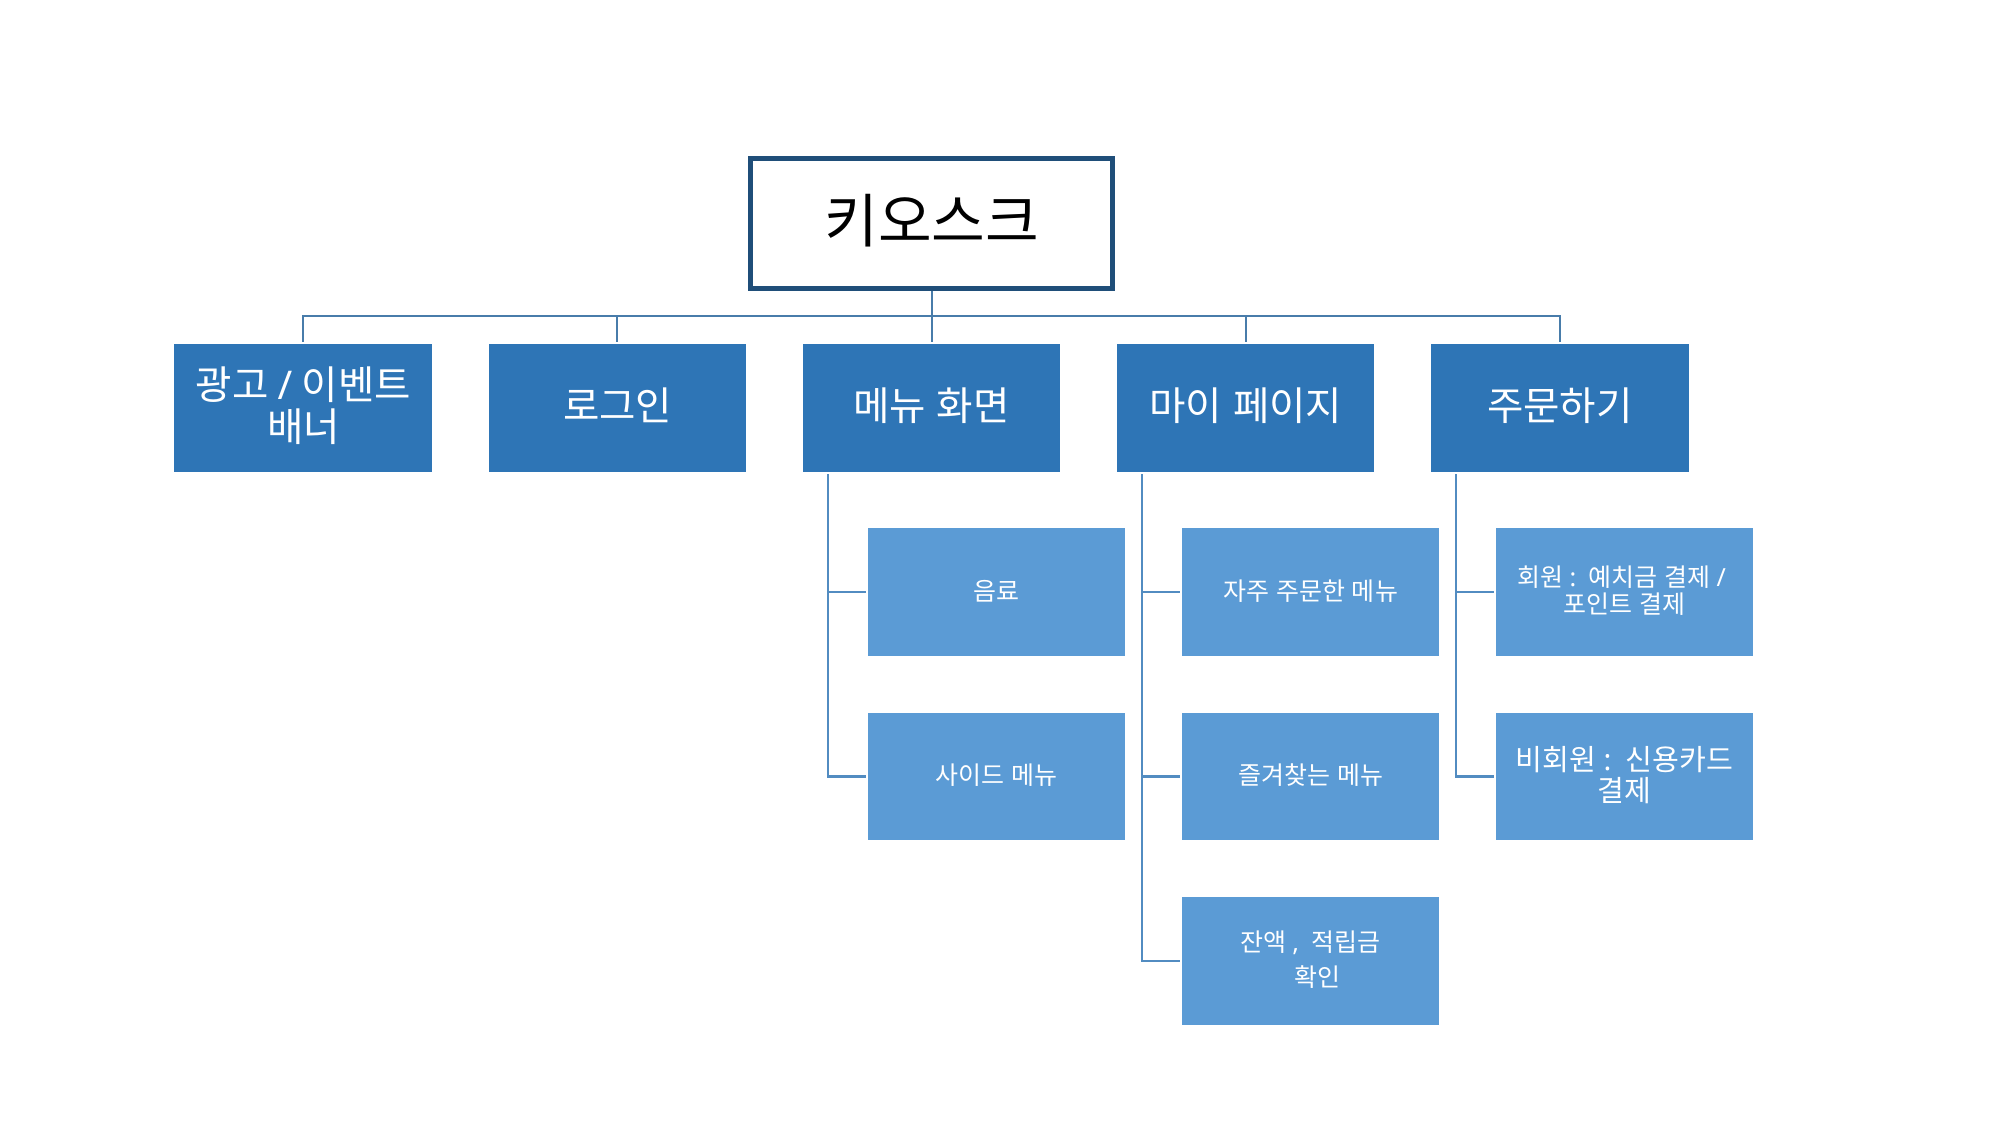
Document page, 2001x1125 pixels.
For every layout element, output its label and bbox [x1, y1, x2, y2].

text_box [173, 147, 1755, 1037]
